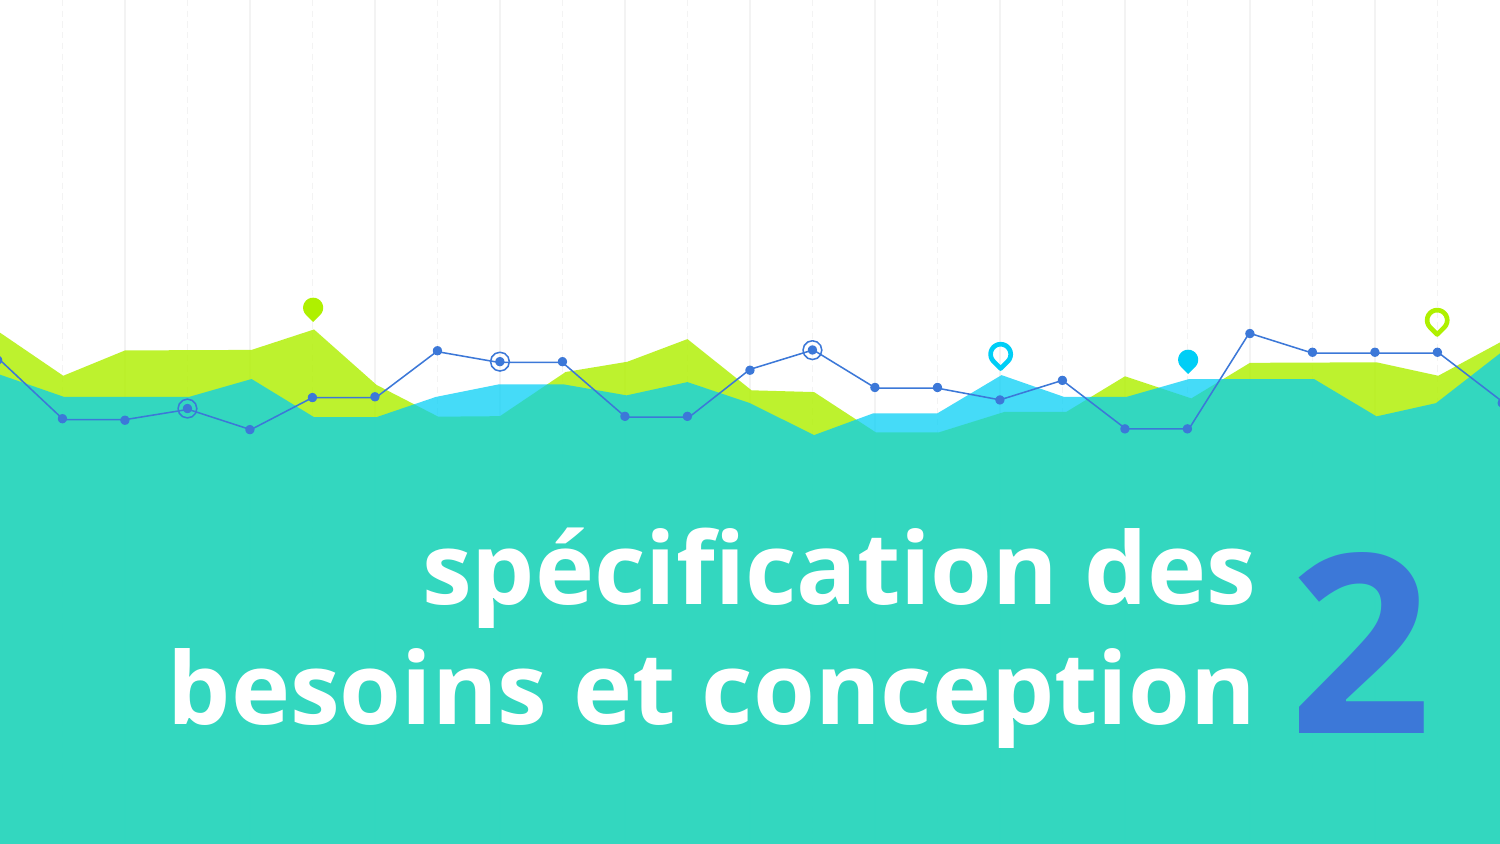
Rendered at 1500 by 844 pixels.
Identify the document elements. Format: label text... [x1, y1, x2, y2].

title spécification des besoins et conception [60, 569, 1273, 760]
text_box 2 [1216, 600, 1500, 799]
